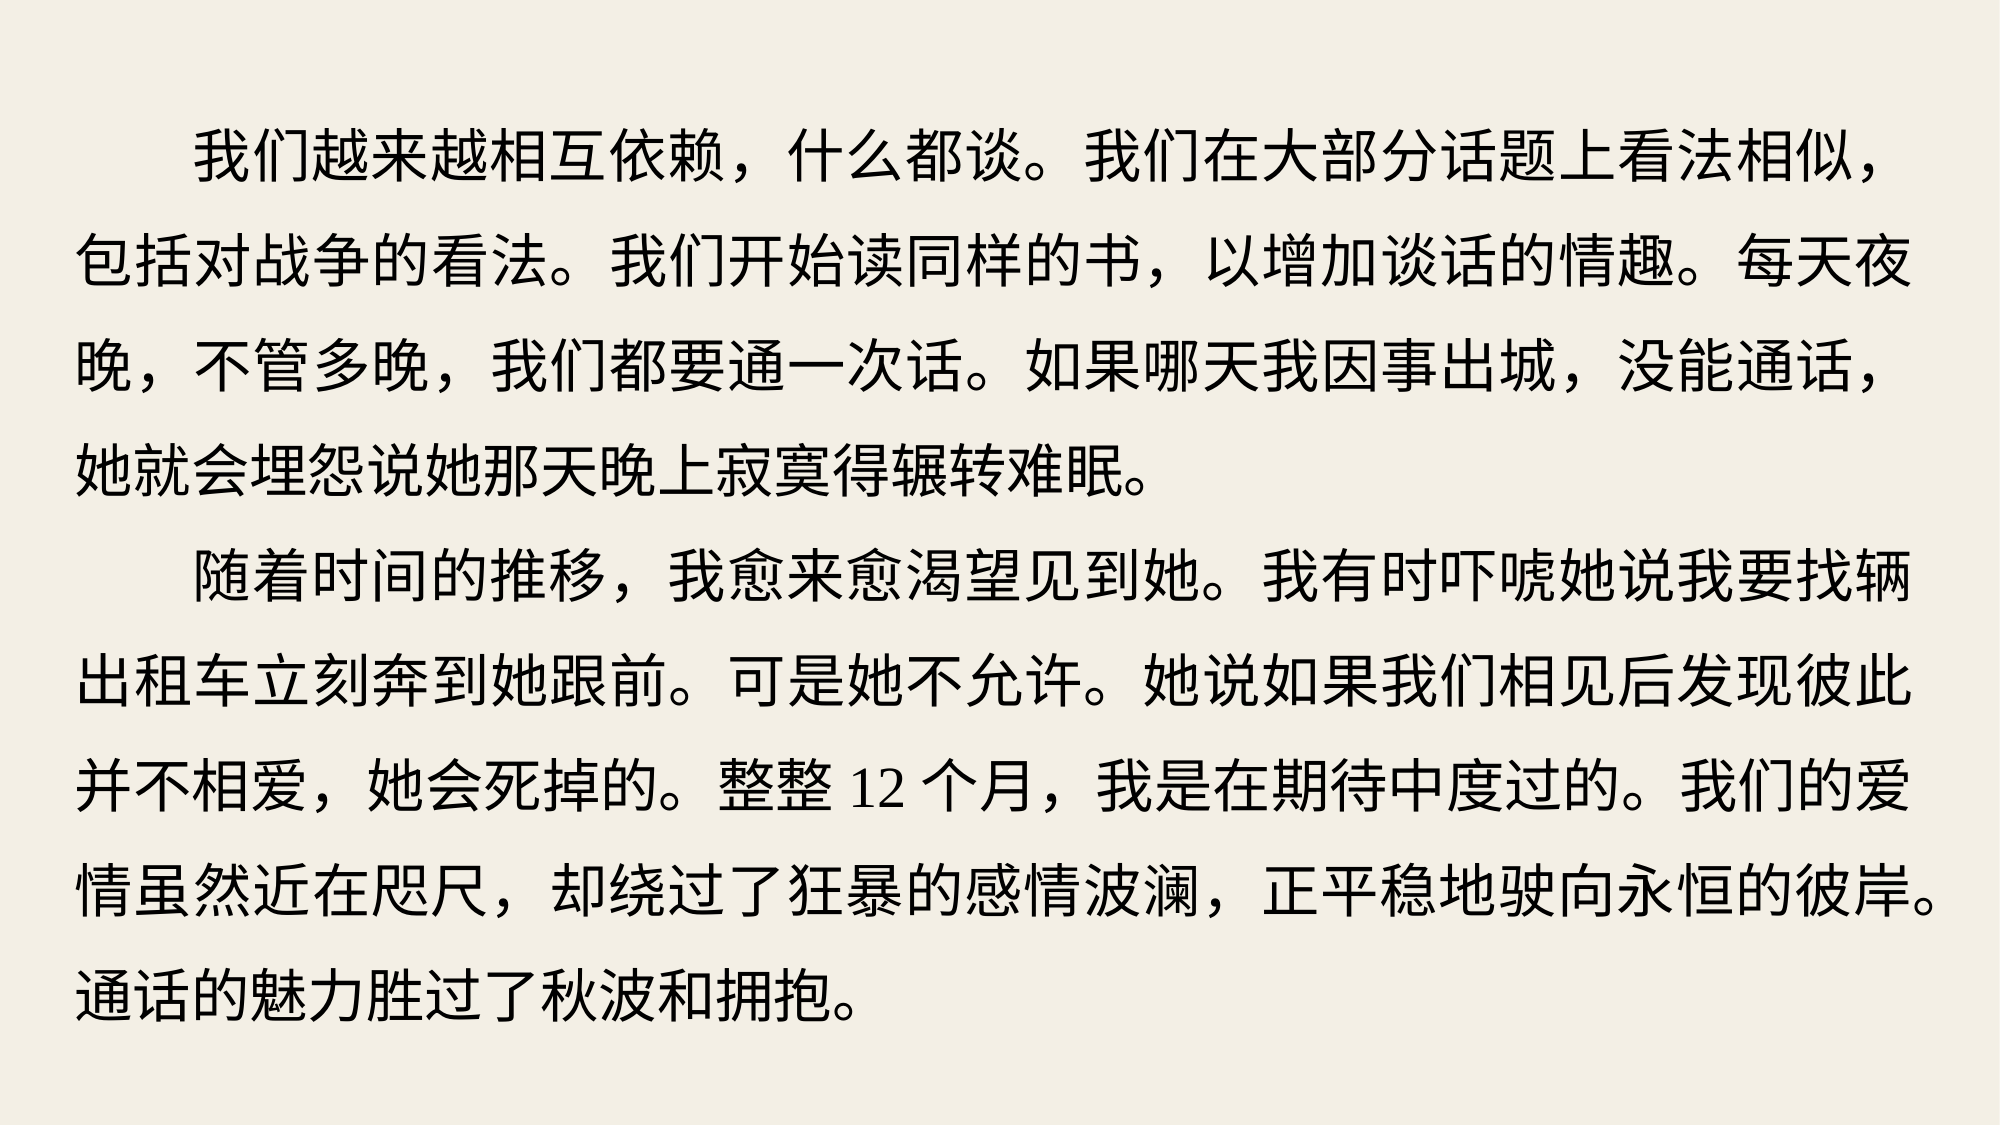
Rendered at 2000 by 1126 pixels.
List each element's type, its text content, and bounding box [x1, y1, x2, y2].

text_box 我们越来越相互依赖，什么都谈。我们在大部分话题上看法相似，包括对战争的看法。我们开始读同样的书，以增加谈话的情趣。每天夜晚，不管多晚，我们都要通一次话。如果哪天我因事出城，没能通话，她就会埋怨说她那天晚上寂寞得辗转难眠。 随着时间的推移，我愈来愈渴望见到她。我有时吓唬她说我要找辆出租车立刻奔到她跟前。可是她不允许。她说如果我们相见后发现彼此并不相爱，她会死掉的。整整12个月，我是在期待中度过的。我们的爱情虽然近在咫尺，却绕过了狂暴的感情波澜，正平稳地驶向永恒的彼岸。通话的魅力胜过了秋波和拥抱。 [54, 74, 1933, 1039]
